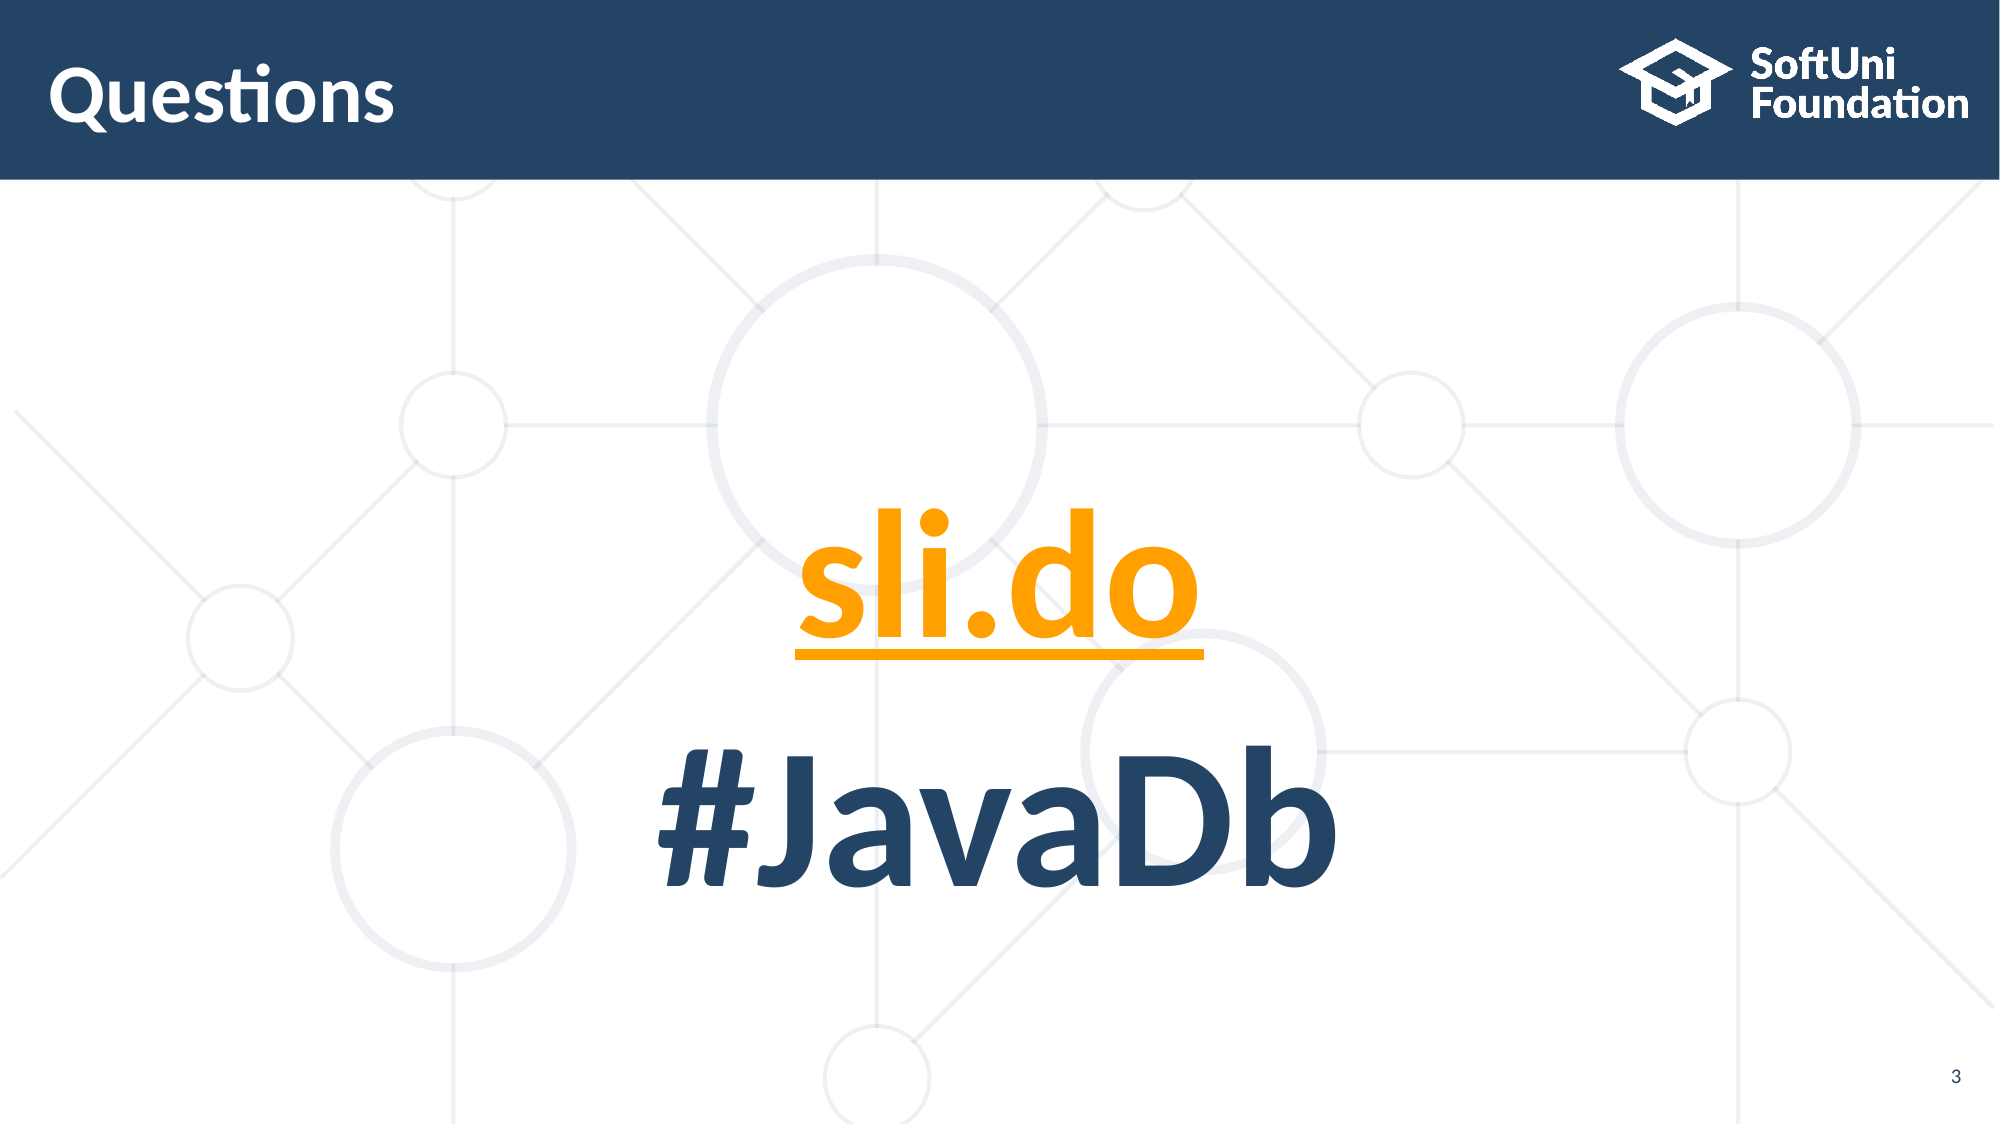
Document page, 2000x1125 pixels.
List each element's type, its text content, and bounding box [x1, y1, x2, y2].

list sli.do #JavaDb [31, 188, 1968, 1071]
slide_number 3 [1896, 1049, 1968, 1101]
picture [1618, 38, 1968, 126]
title Questions [31, 16, 1591, 162]
